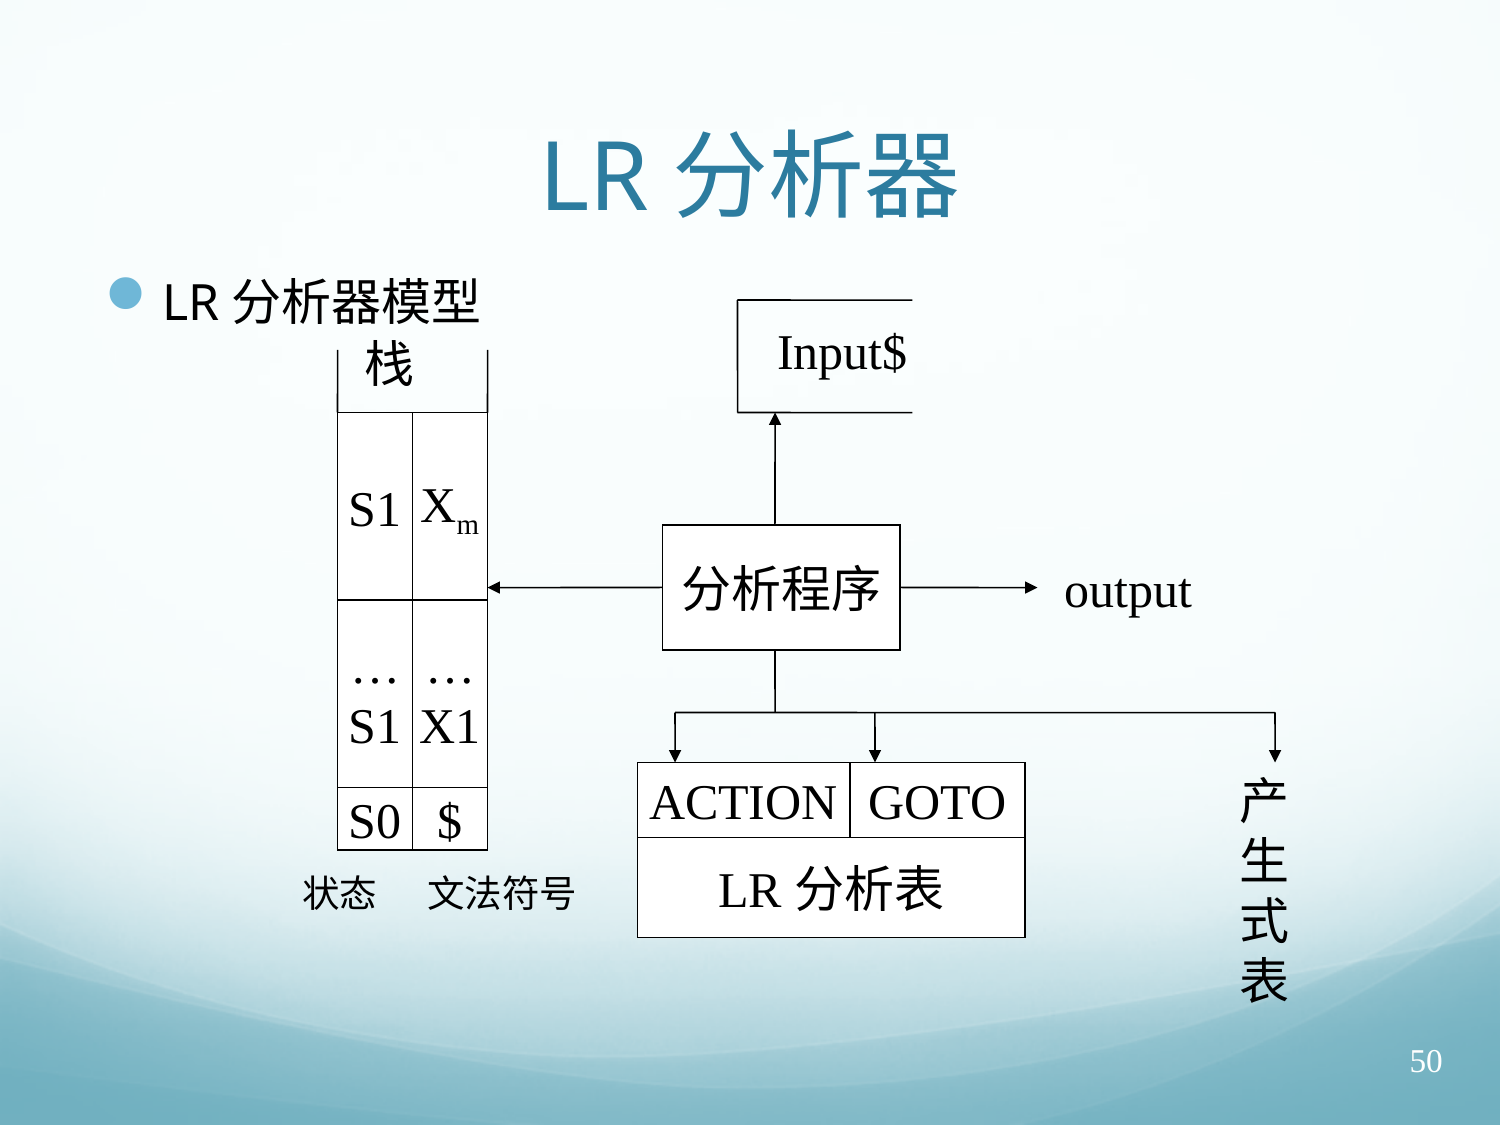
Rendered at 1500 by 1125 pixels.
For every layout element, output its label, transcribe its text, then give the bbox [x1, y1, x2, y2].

slide_number 50 [1295, 1029, 1459, 1090]
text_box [286, 299, 1326, 1018]
text_box 6） $aA cde$ 移进 023 S5 [281, 301, 286, 975]
text_box 6） $aA cde$ 移进 023 S5 [293, 298, 1341, 975]
title LR分析器 [90, 17, 1410, 237]
list LR分析器模型 [90, 262, 1410, 975]
